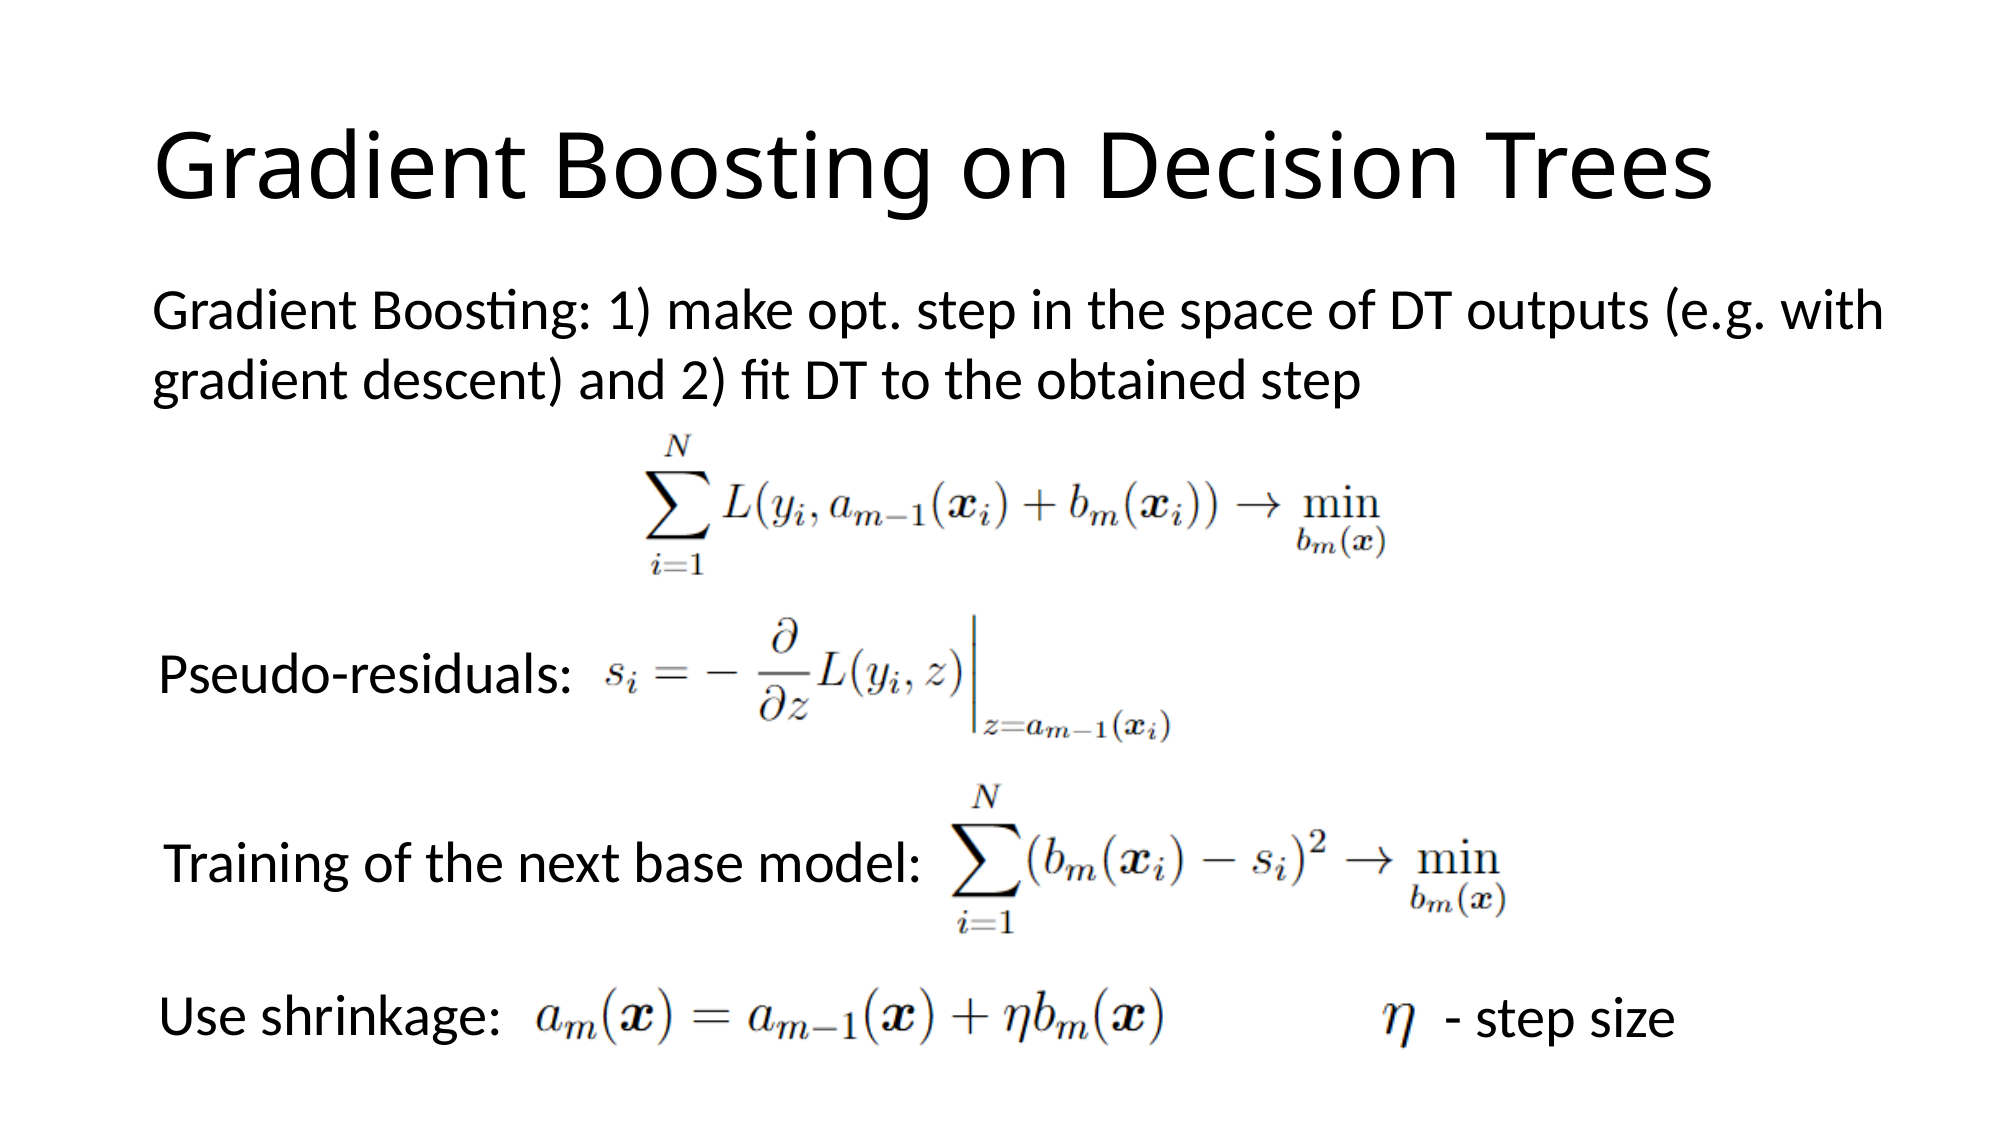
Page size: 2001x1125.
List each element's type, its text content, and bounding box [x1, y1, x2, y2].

text_box Training of the next base model: [148, 817, 937, 902]
picture [632, 424, 1398, 593]
text_box Use shrinkage: [143, 969, 519, 1055]
text_box - step size [1431, 972, 1692, 1057]
picture [937, 775, 1535, 946]
picture [1361, 972, 1431, 1070]
picture [597, 603, 1182, 761]
text_box Pseudo-residuals: [144, 627, 590, 713]
picture [518, 972, 1186, 1056]
text_box Gradient Boosting: 1) make opt. step in the space of DT outputs (e.g. with gradient descent) and 2) fit DT to the obtained step [137, 263, 1975, 419]
title Gradient Boosting on Decision Trees [137, 59, 1863, 263]
